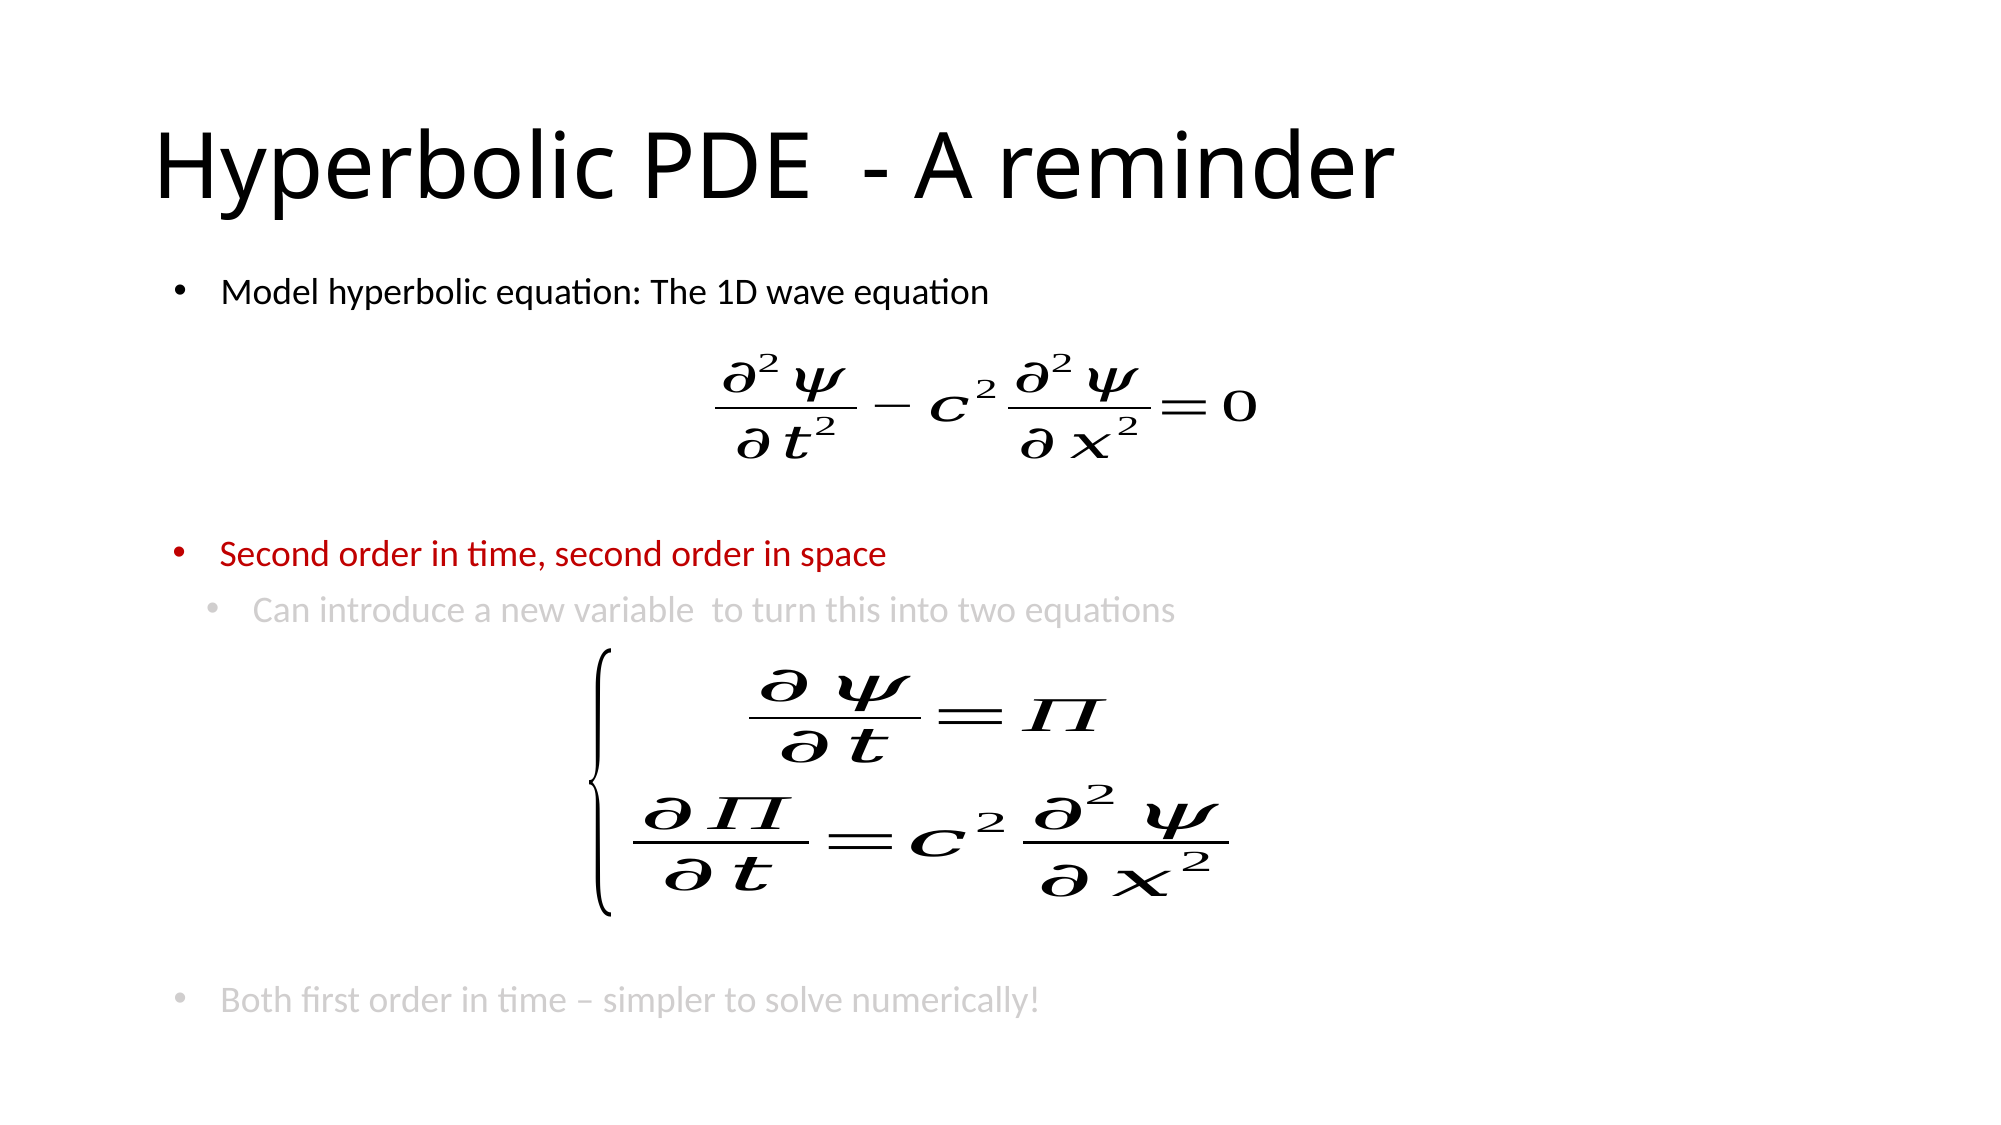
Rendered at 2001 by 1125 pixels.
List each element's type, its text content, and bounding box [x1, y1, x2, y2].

text_box Model hyperbolic equation: The 1D wave equation [158, 259, 1006, 320]
text_box Second order in time, second order in space [157, 521, 904, 582]
text_box Both first order in time – simpler to solve numerically! [158, 968, 1057, 1028]
title Hyperbolic PDE - A reminder [137, 59, 1863, 278]
